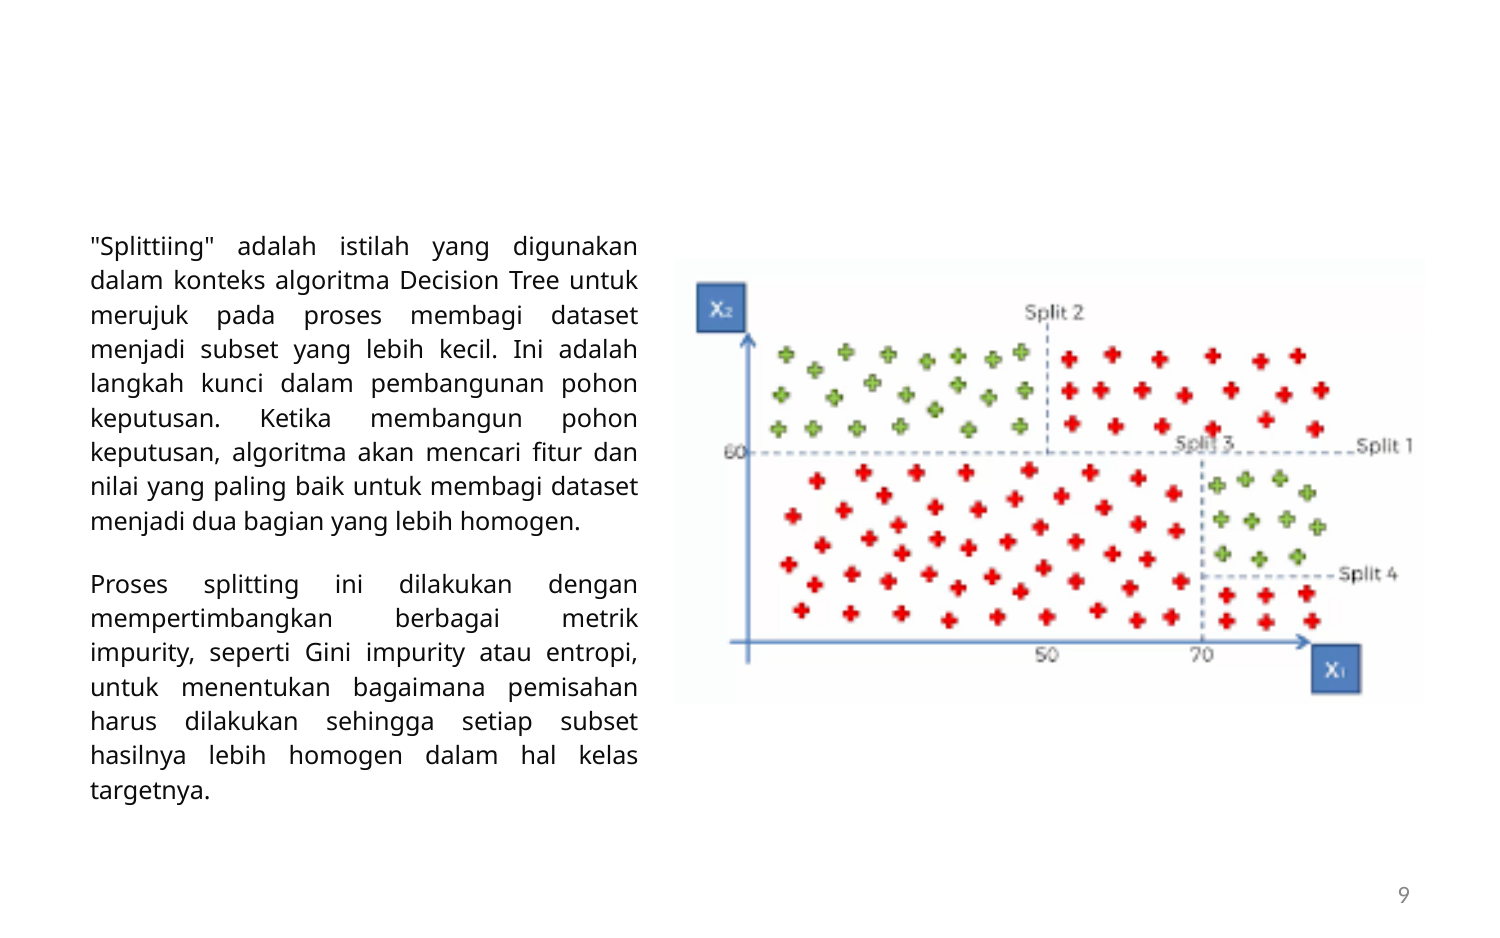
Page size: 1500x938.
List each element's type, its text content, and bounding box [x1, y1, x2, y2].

slide_number ‹#› [1074, 868, 1425, 919]
list "Splittiing" adalah istilah yang digunakan dalam konteks algoritma Decision Tree untuk merujuk pada proses membagi dataset menjadi subset yang lebih kecil. Ini adalah langkah kunci dalam pembangunan pohon keputusan. Ketika membangun pohon keputusan, algoritma akan mencari fitur dan nilai yang paling baik untuk membagi dataset menjadi dua bagian yang lebih homogen. Proses splitting ini dilakukan dengan mempertimbangkan berbagai metrik impurity, seperti Gini impurity atau entropi, untuk menentukan bagaimana pemisahan harus dilakukan sehingga setiap subset hasilnya lebih homogen dalam hal kelas targetnya. [75, 218, 654, 838]
picture [674, 258, 1426, 704]
